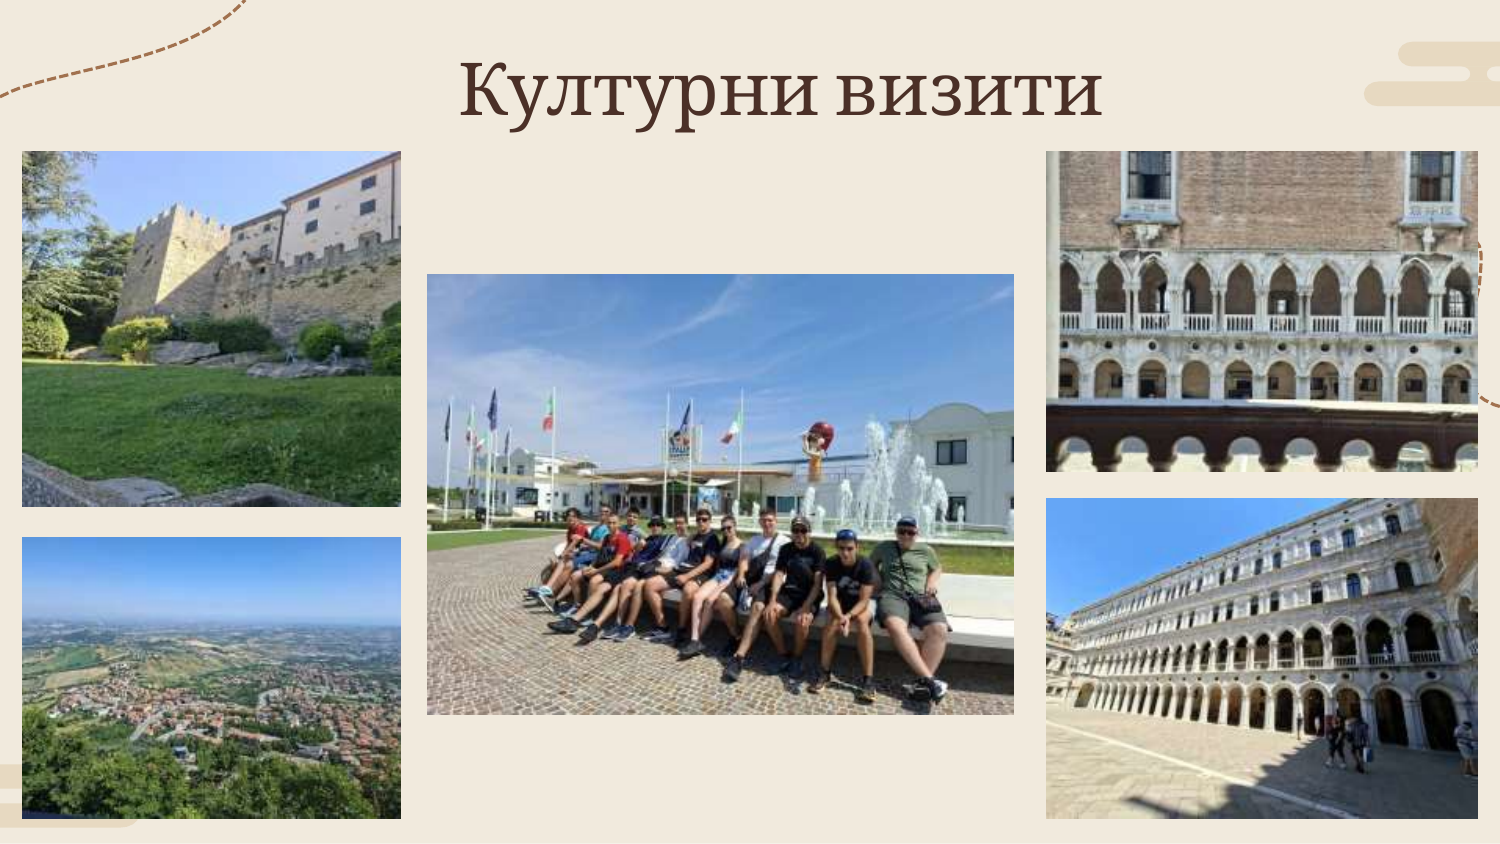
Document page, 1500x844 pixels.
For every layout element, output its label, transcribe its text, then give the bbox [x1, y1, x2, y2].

picture [1046, 498, 1479, 820]
title Културни визити [145, 40, 1355, 184]
picture [21, 537, 402, 820]
picture [1046, 151, 1479, 472]
picture [21, 151, 402, 508]
picture [426, 274, 1014, 715]
